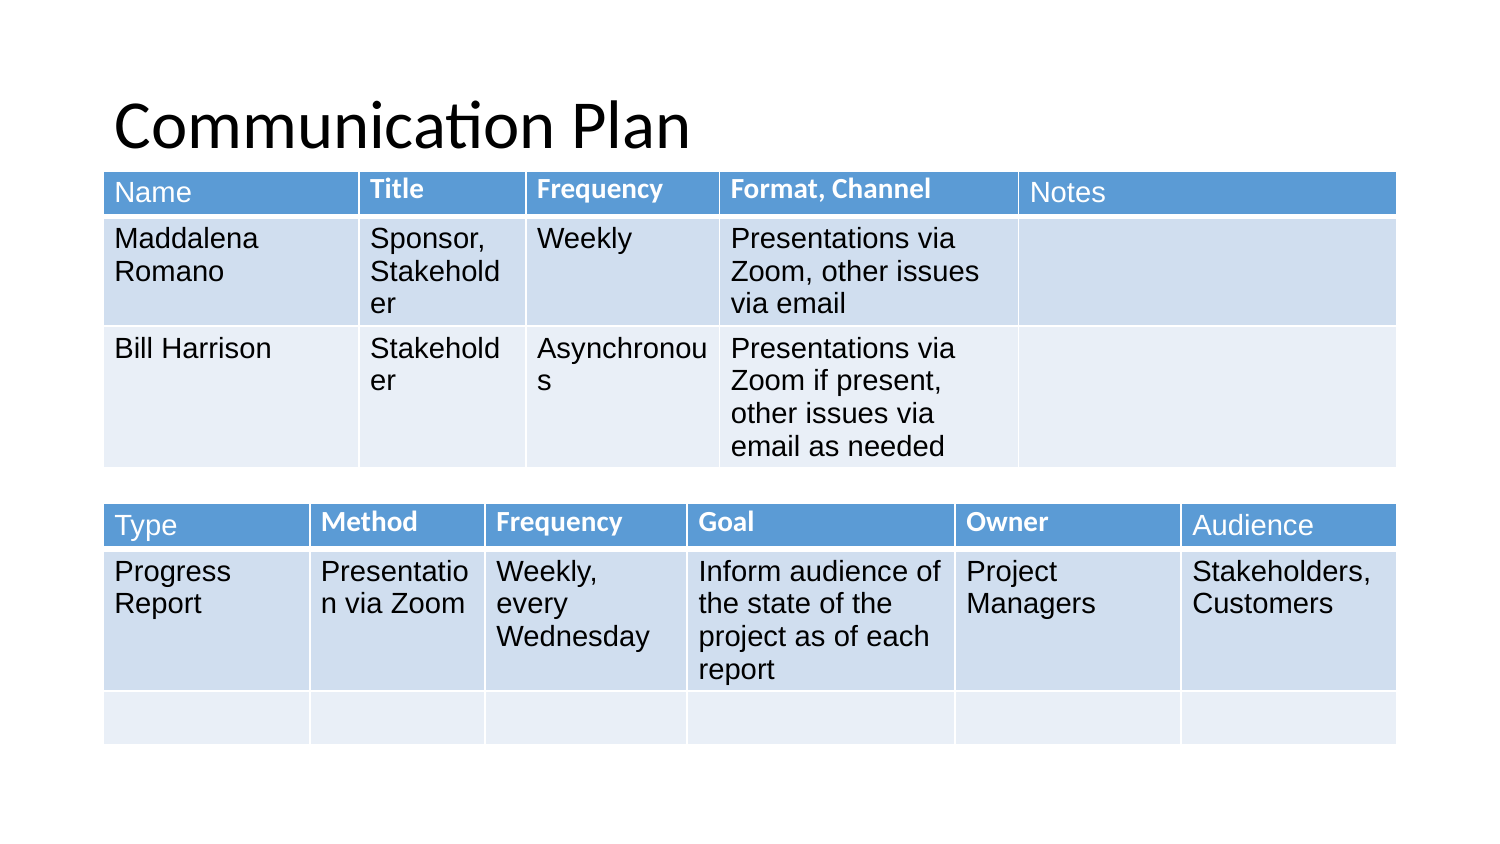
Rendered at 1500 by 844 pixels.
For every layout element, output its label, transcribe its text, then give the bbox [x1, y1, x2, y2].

table_header Method [311, 504, 484, 546]
table_cell Presentations via Zoom if present, other issues via email as needed [720, 327, 1018, 467]
table_header Audience [1182, 504, 1396, 546]
table_header Notes [1019, 172, 1396, 214]
table_cell [1019, 327, 1396, 467]
table_header Type [104, 504, 309, 546]
table_cell [1182, 692, 1396, 744]
table_cell Weekly, every Wednesday [486, 552, 686, 690]
table_cell Presentations via Zoom, other issues via email [720, 219, 1018, 325]
table_header Name [104, 172, 358, 214]
table_cell [956, 692, 1180, 744]
table_cell Project Managers [956, 552, 1180, 690]
table_cell [1019, 219, 1396, 325]
table_cell Asynchronous [527, 327, 719, 467]
table_cell Inform audience of the state of the project as of each report [688, 552, 954, 690]
table_cell Bill Harrison [104, 327, 358, 467]
table_cell Maddalena Romano [104, 219, 358, 325]
table_cell Stakeholder [360, 327, 525, 467]
table_cell Weekly [527, 219, 719, 325]
table_header Format, Channel [720, 172, 1018, 214]
title Communication Plan [103, 44, 1397, 170]
table_cell Presentation via Zoom [311, 552, 484, 690]
table_header Frequency [486, 504, 686, 546]
table_cell Progress Report [104, 552, 309, 690]
table_cell [688, 692, 954, 744]
table_cell [486, 692, 686, 744]
table_cell [311, 692, 484, 744]
table_cell Sponsor, Stakeholder [360, 219, 525, 325]
table_header Owner [956, 504, 1180, 546]
table_cell Stakeholders, Customers [1182, 552, 1396, 690]
table_header Title [360, 172, 525, 214]
table_header Frequency [527, 172, 719, 214]
table_header Goal [688, 504, 954, 546]
table_cell [104, 692, 309, 744]
